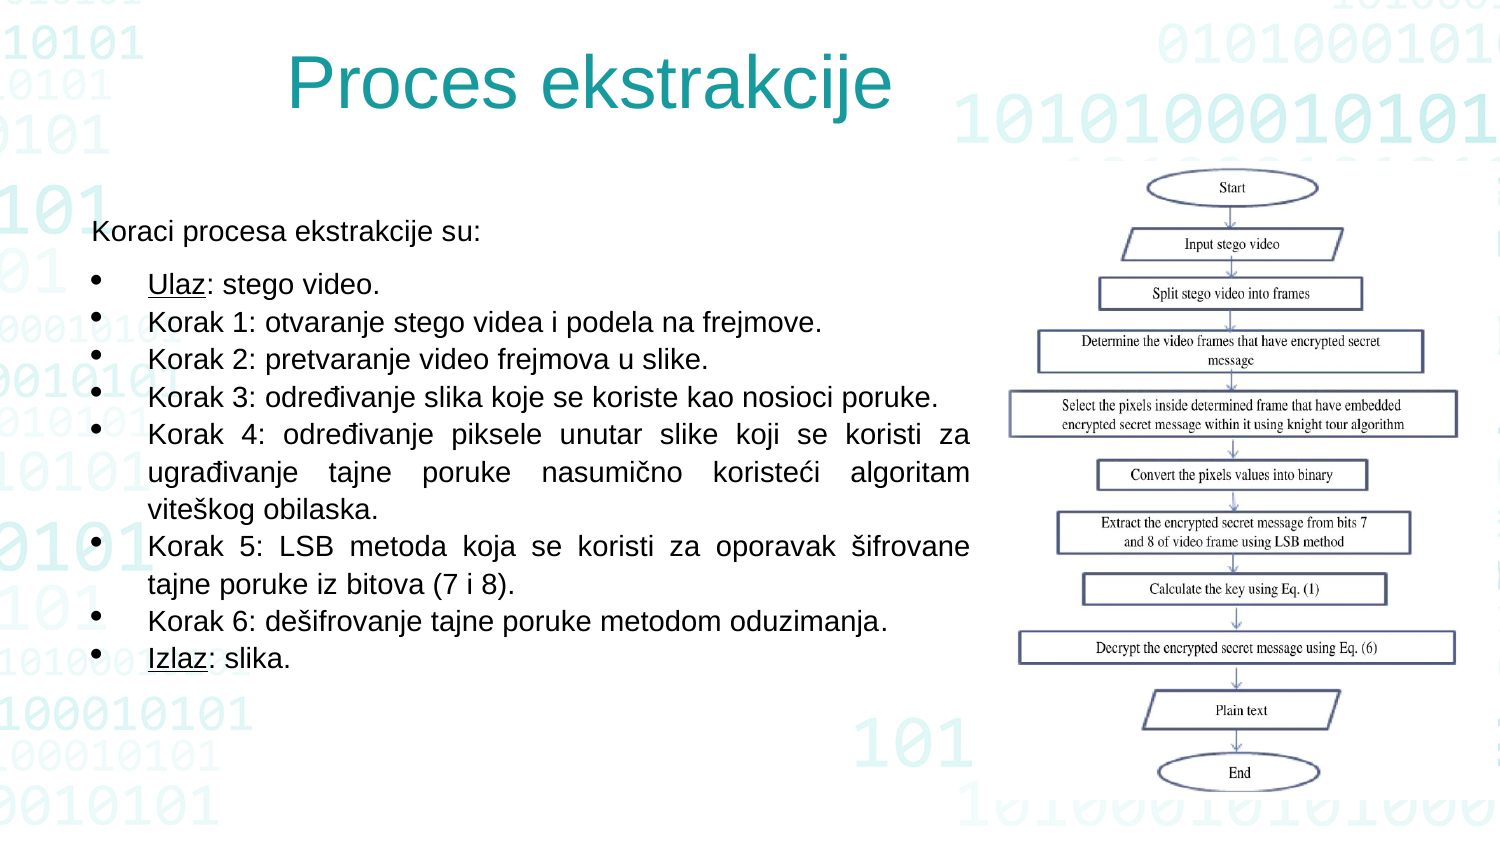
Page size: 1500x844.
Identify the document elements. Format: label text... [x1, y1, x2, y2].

text_box Koraci procesa ekstrakcije su: Ulaz: stego video. Korak 1: otvaranje stego videa i podela na frejmove. Korak 2: pretvaranje video frejmova u slike. Korak 3: određivanje slika koje se koriste kao nosioci poruke. Korak 4: određivanje piksele unutar slike koji se koristi za ugrađivanje tajne poruke nasumično koristeći algoritam viteškog obilaska. Korak 5: LSB metoda koja se koristi za oporavak šifrovane tajne poruke iz bitova (7 i 8). Korak 6: dešifrovanje tajne poruke metodom oduzimanja. Izlaz: slika. [76, 445, 973, 493]
list Proces ekstrakcije [0, 31, 1341, 126]
picture [0, 0, 1500, 844]
